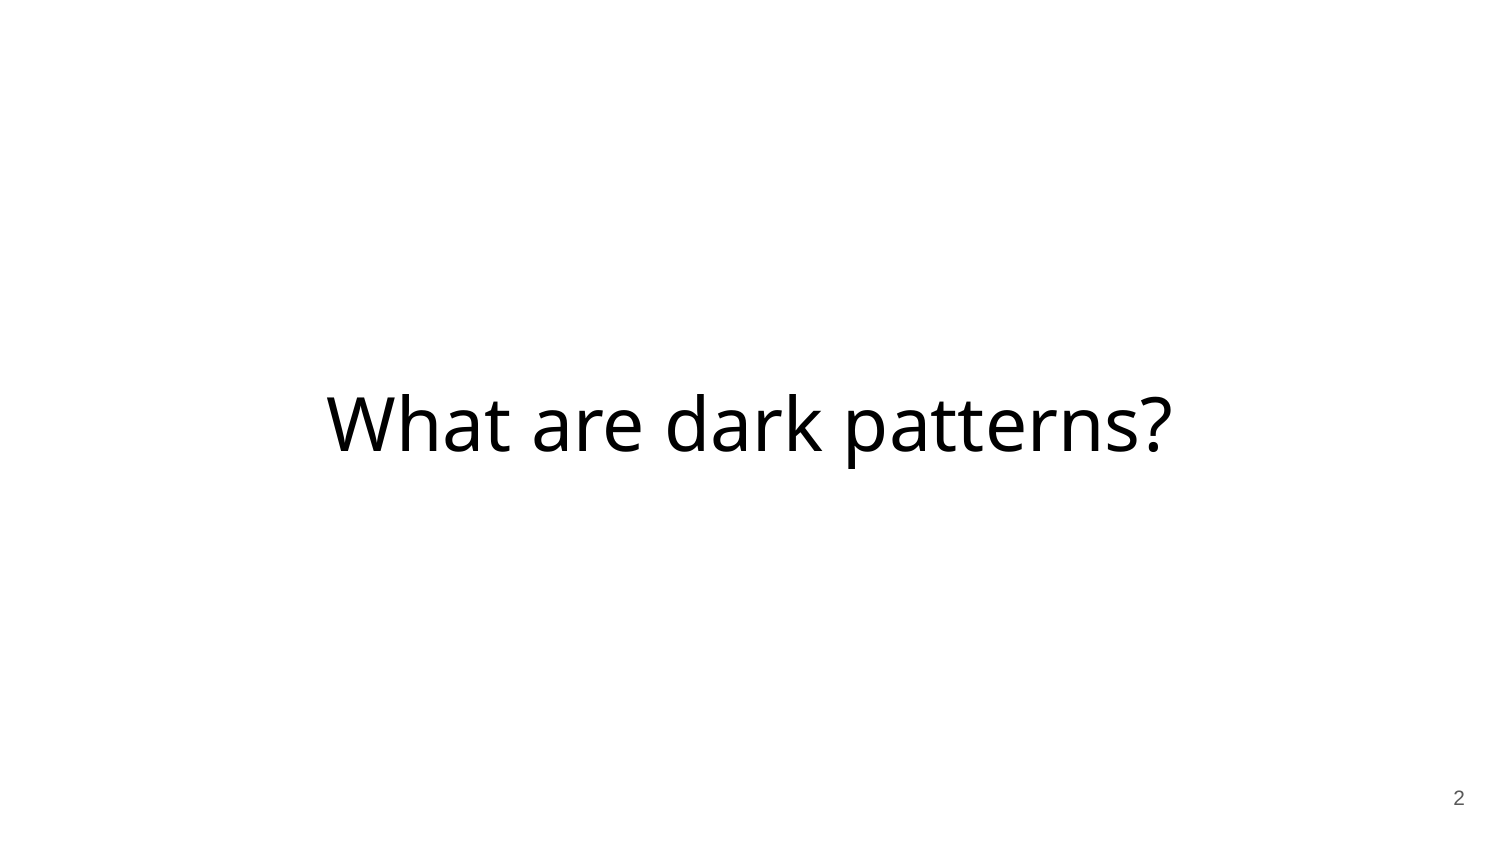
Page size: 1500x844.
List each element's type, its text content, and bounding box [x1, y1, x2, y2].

slide_number ‹#› [1389, 764, 1480, 830]
title What are dark patterns? [51, 352, 1449, 491]
